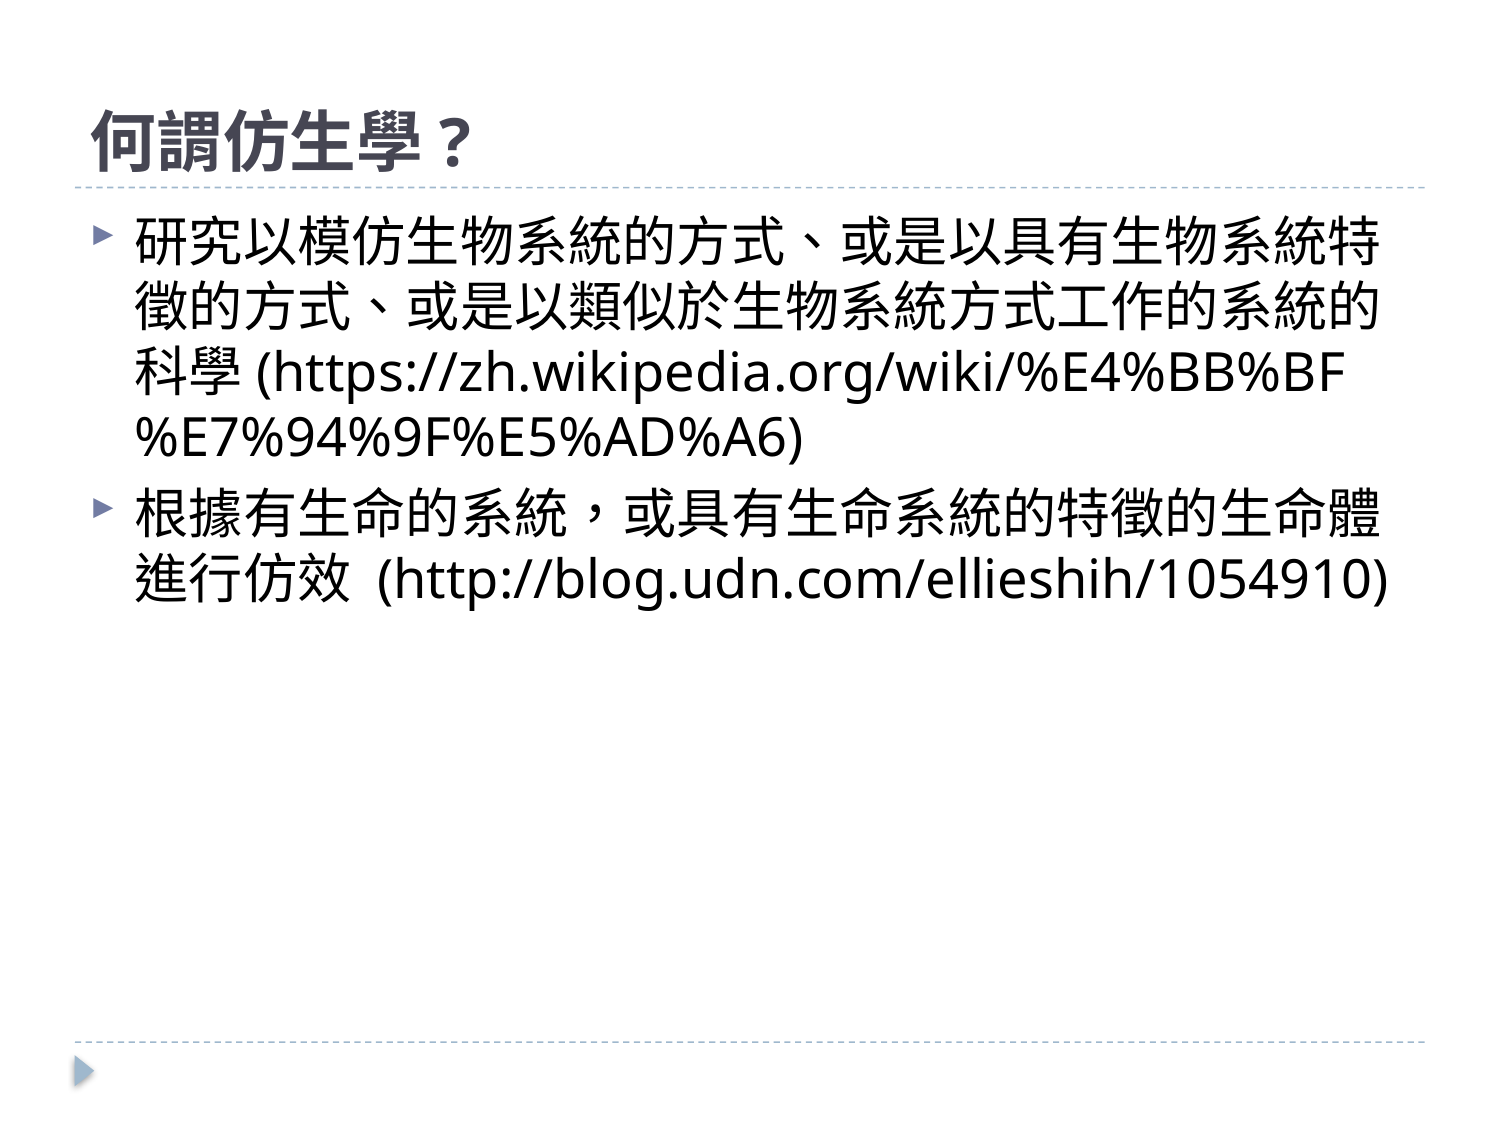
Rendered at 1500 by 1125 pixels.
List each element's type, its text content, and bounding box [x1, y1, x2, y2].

list 研究以模仿生物系統的方式、或是以具有生物系統特徵的方式、或是以類似於生物系統方式工作的系統的科學(https://zh.wikipedia.org/wiki/%E4%BB%BF%E7%94%9F%E5%AD%A6) 根據有生命的系統，或具有生命系統的特徵的生命體進行仿效 (http://blog.udn.com/ellieshih/1054910) [75, 200, 1425, 1010]
title 何謂仿生學? [75, 24, 1425, 188]
